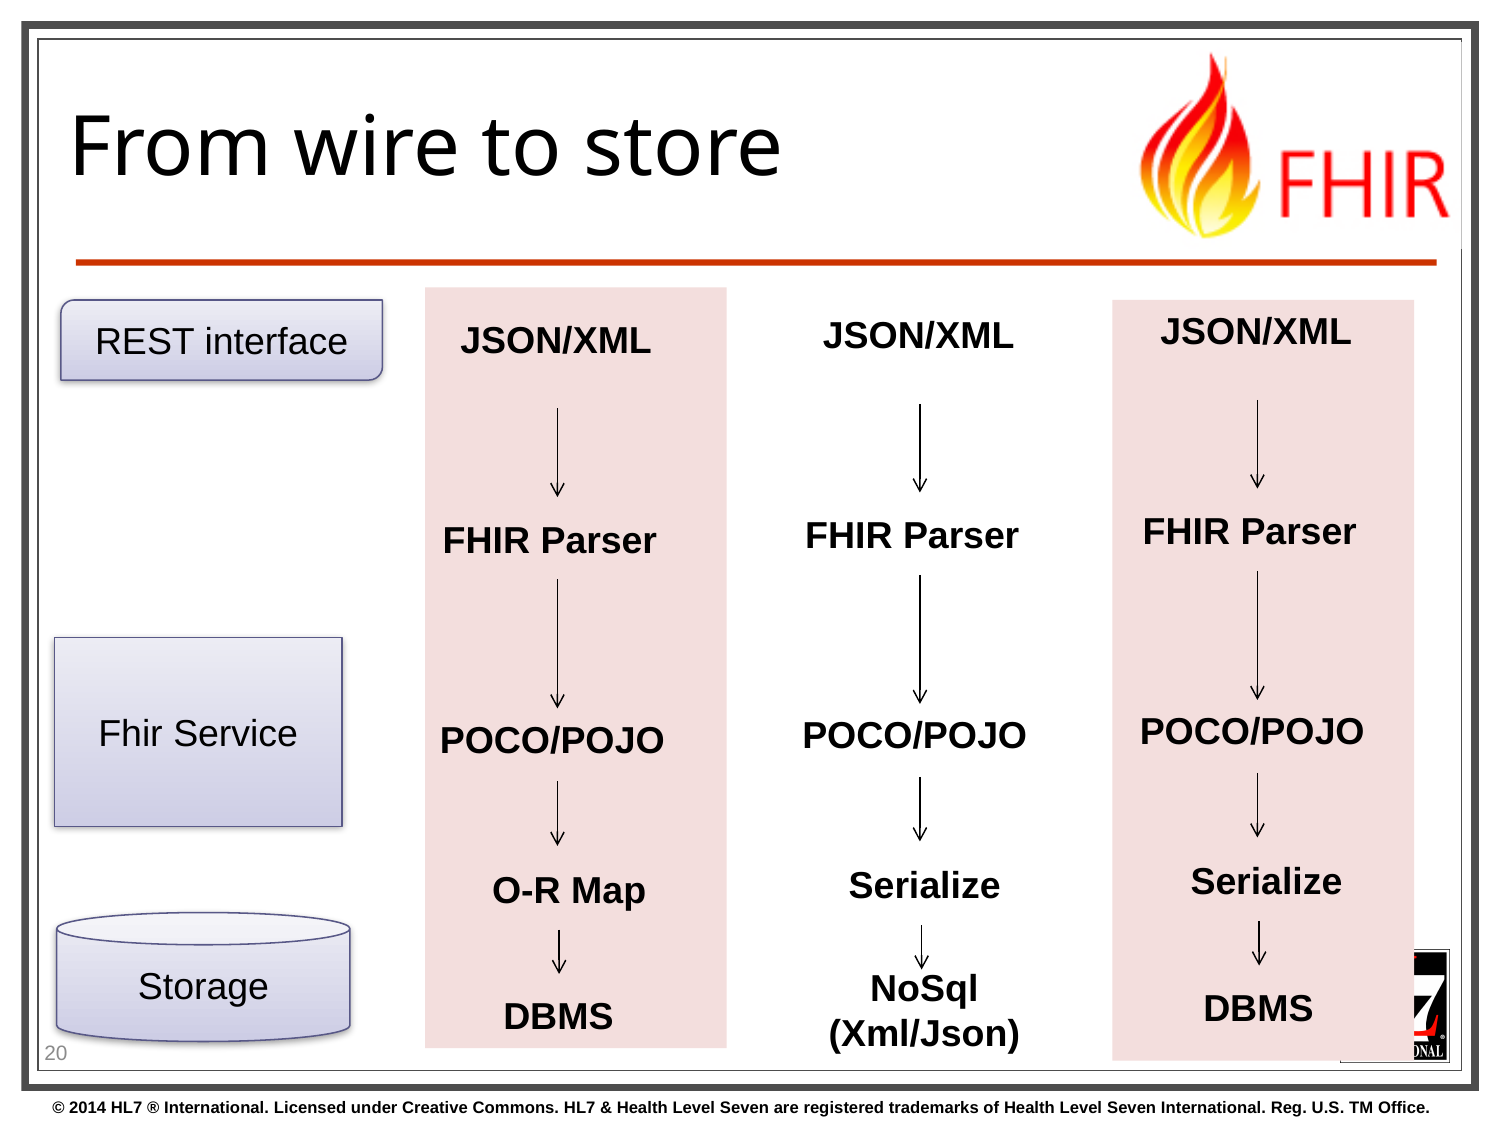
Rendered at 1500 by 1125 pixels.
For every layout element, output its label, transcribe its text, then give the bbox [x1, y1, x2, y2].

picture [1128, 42, 1462, 249]
slide_number 20 [29, 1034, 148, 1071]
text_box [424, 308, 701, 1051]
text_box [1112, 299, 1415, 1061]
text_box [1124, 299, 1401, 1042]
text_box REST interface [60, 299, 384, 381]
title From wire to store [53, 54, 1128, 249]
text_box [425, 287, 727, 1049]
text_box Storage [55, 911, 351, 1043]
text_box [787, 303, 1063, 1063]
picture [1340, 949, 1450, 1063]
text_box Fhir Service [54, 637, 343, 827]
